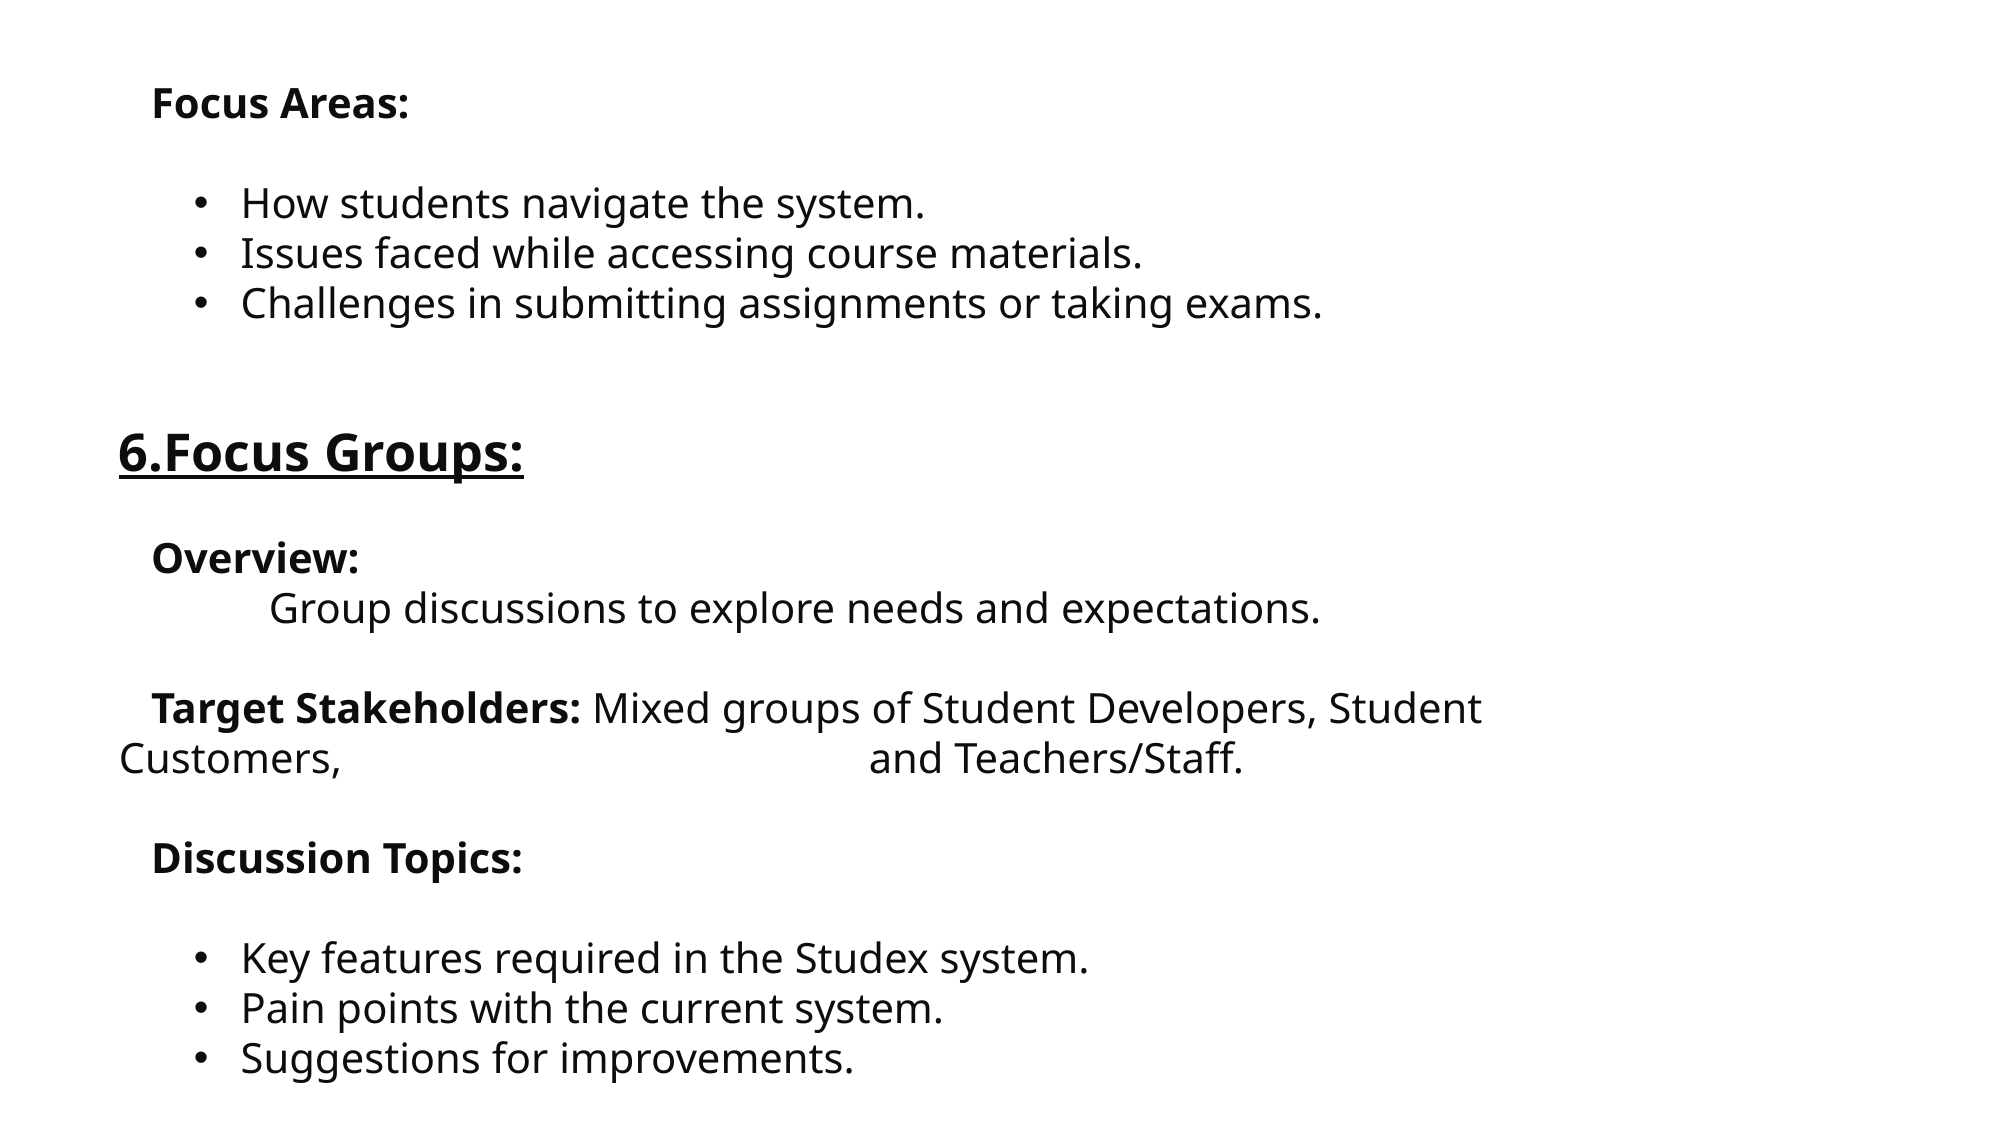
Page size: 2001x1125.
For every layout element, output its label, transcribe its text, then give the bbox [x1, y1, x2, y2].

text_box Focus Areas: How students navigate the system. Issues faced while accessing course materials. Challenges in submitting assignments or taking exams. [103, 19, 1653, 335]
text_box 6.Focus Groups: Overview: Group discussions to explore needs and expectations. Target Stakeholders: Mixed groups of Student Developers, Student Customers, and Teachers/Staff. Discussion Topics: Key features required in the Studex system. Pain points with the current system. Suggestions for improvements. [103, 411, 1688, 1090]
